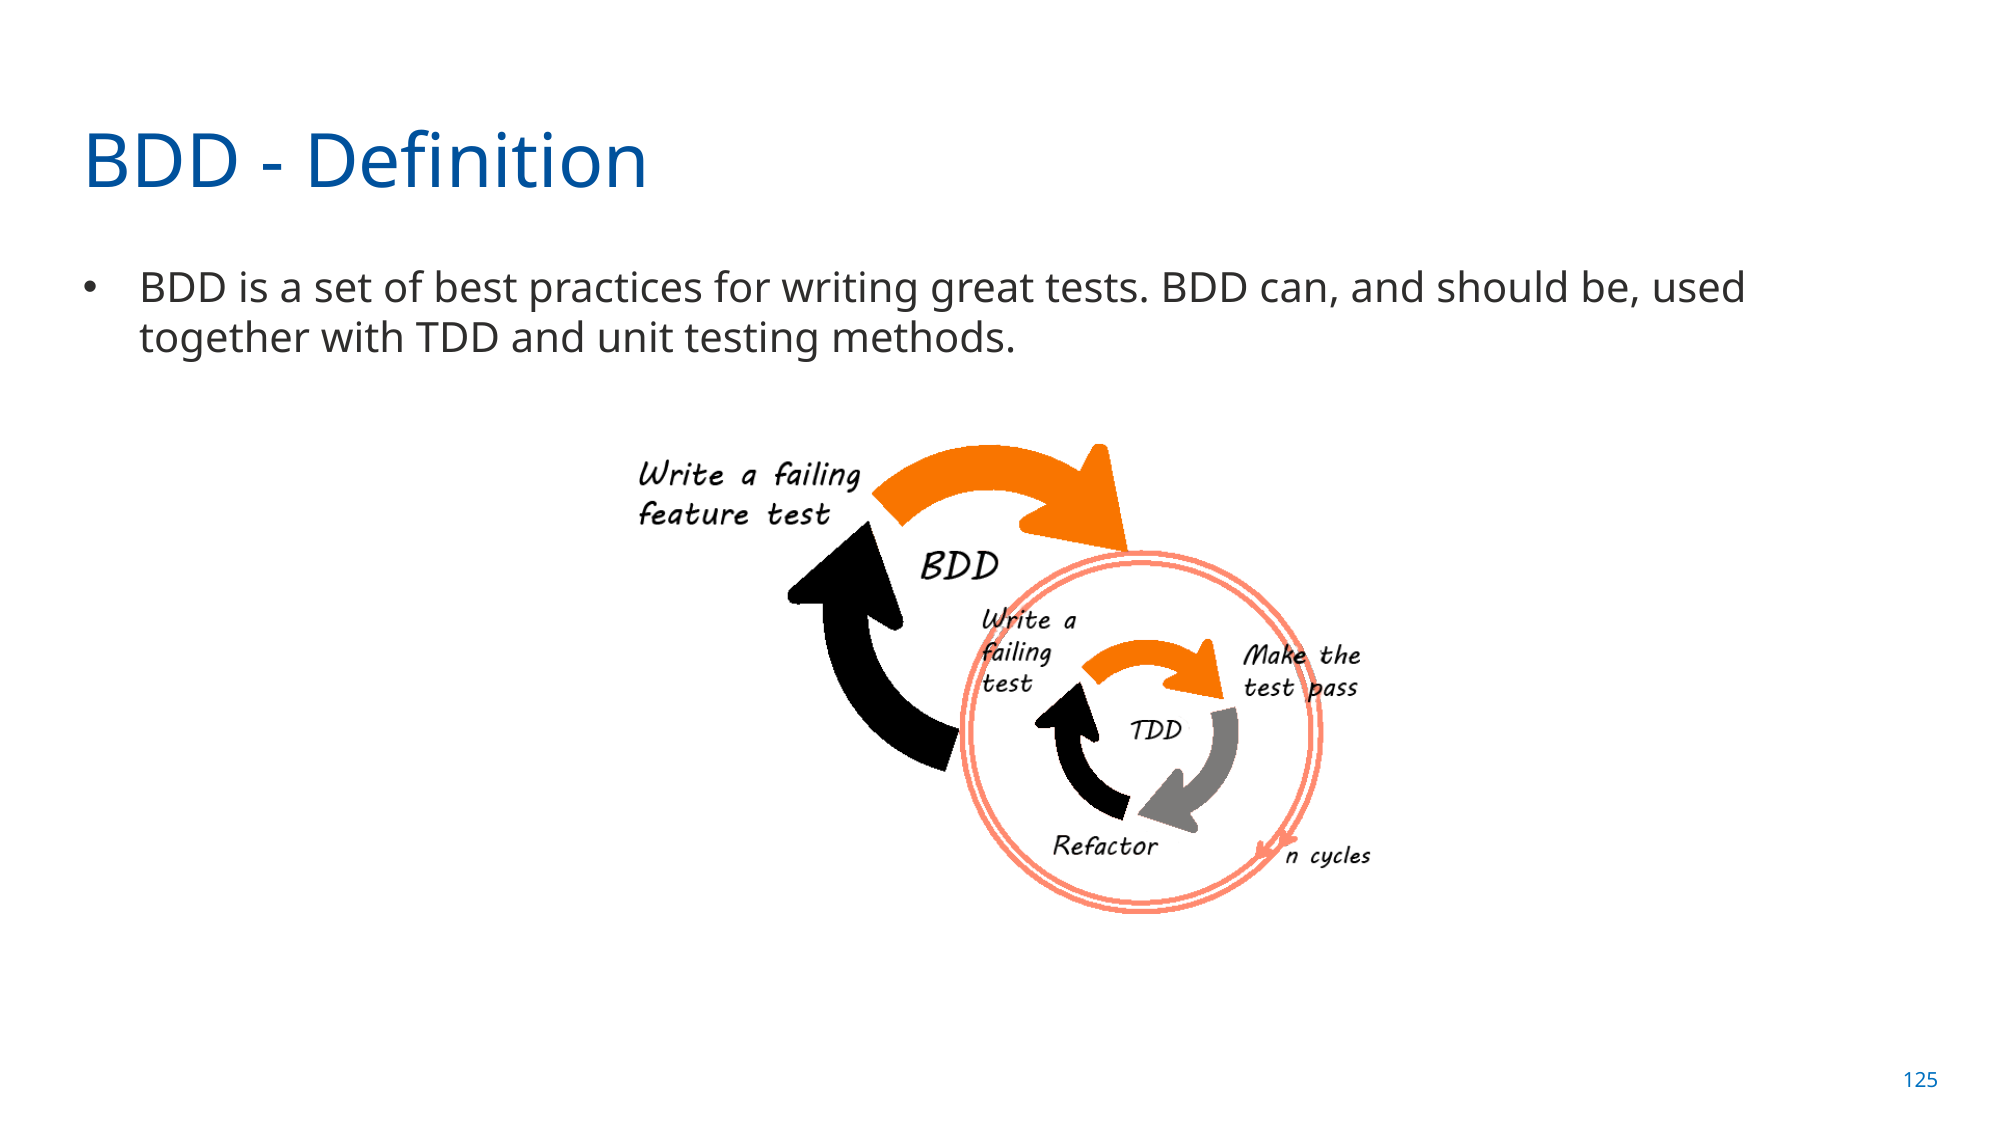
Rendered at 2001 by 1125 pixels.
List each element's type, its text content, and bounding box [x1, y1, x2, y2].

picture [614, 421, 1386, 968]
title BDD - Definition [67, 20, 1565, 210]
list BDD is a set of best practices for writing great tests. BDD can, and should be, used together with TDD and unit testing methods. [67, 253, 1939, 1000]
